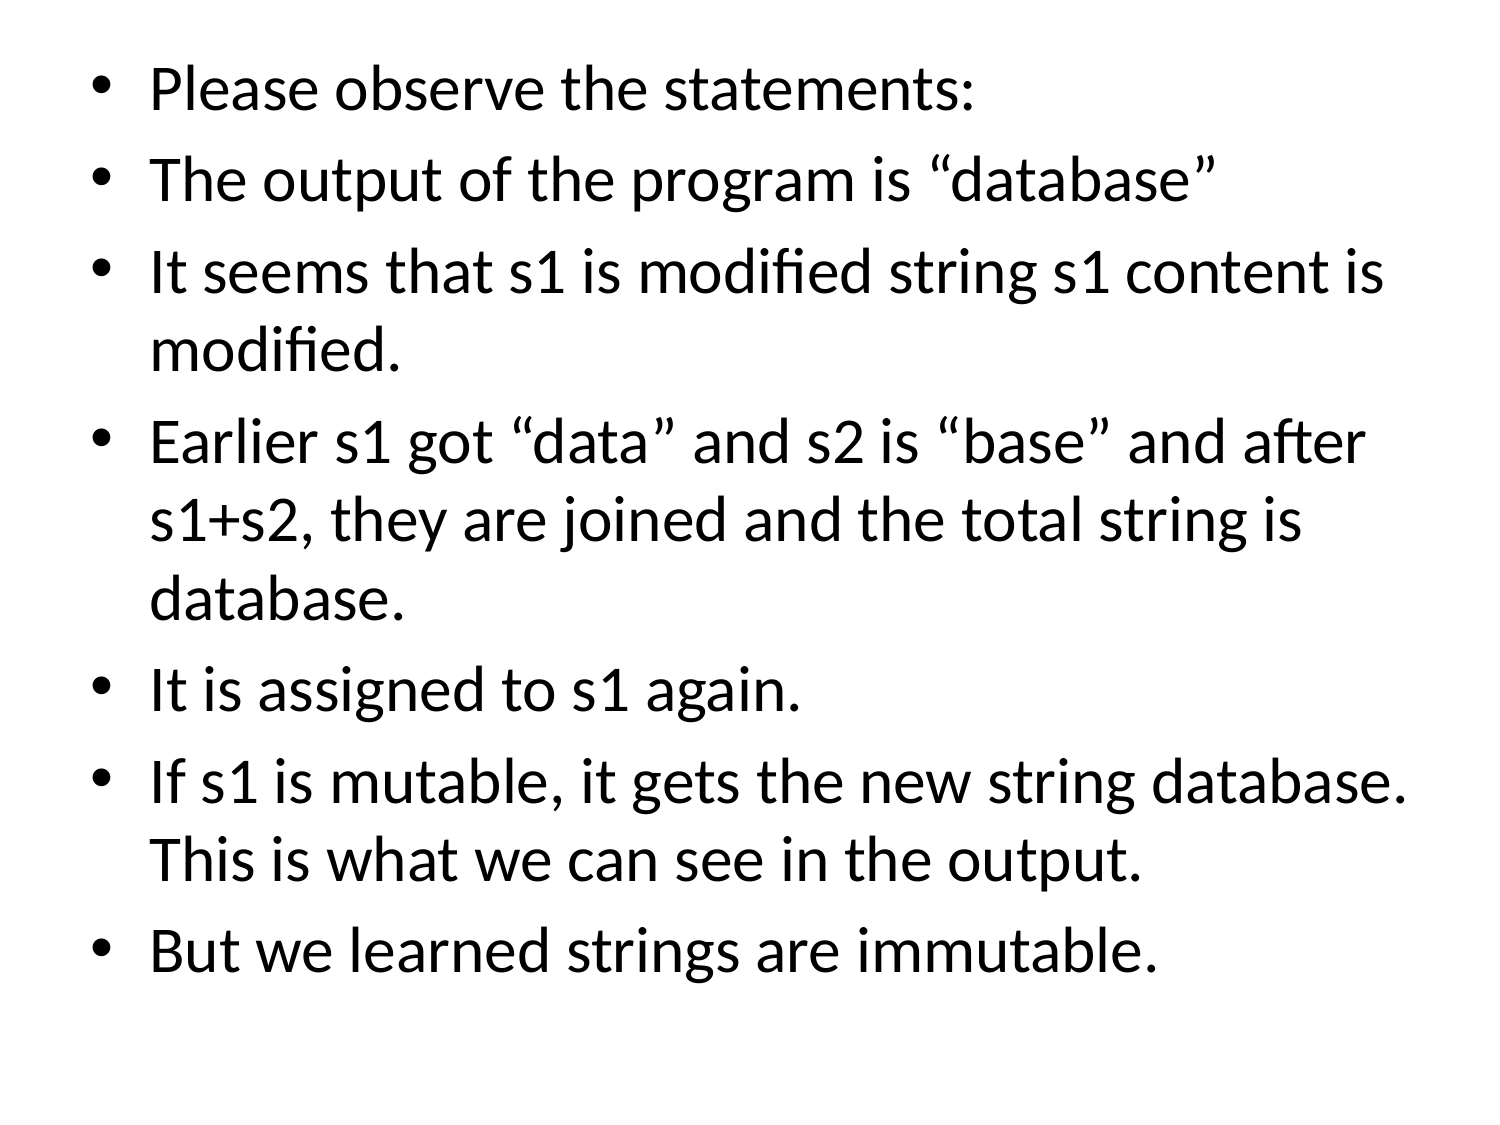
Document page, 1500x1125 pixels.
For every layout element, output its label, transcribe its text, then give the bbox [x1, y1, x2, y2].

list Please observe the statements: The output of the program is “database” It seems that s1 is modified string s1 content is modified. Earlier s1 got “data” and s2 is “base” and after s1+s2, they are joined and the total string is database. It is assigned to s1 again. If s1 is mutable, it gets the new string database. This is what we can see in the output. But we learned strings are immutable. [75, 37, 1425, 1005]
